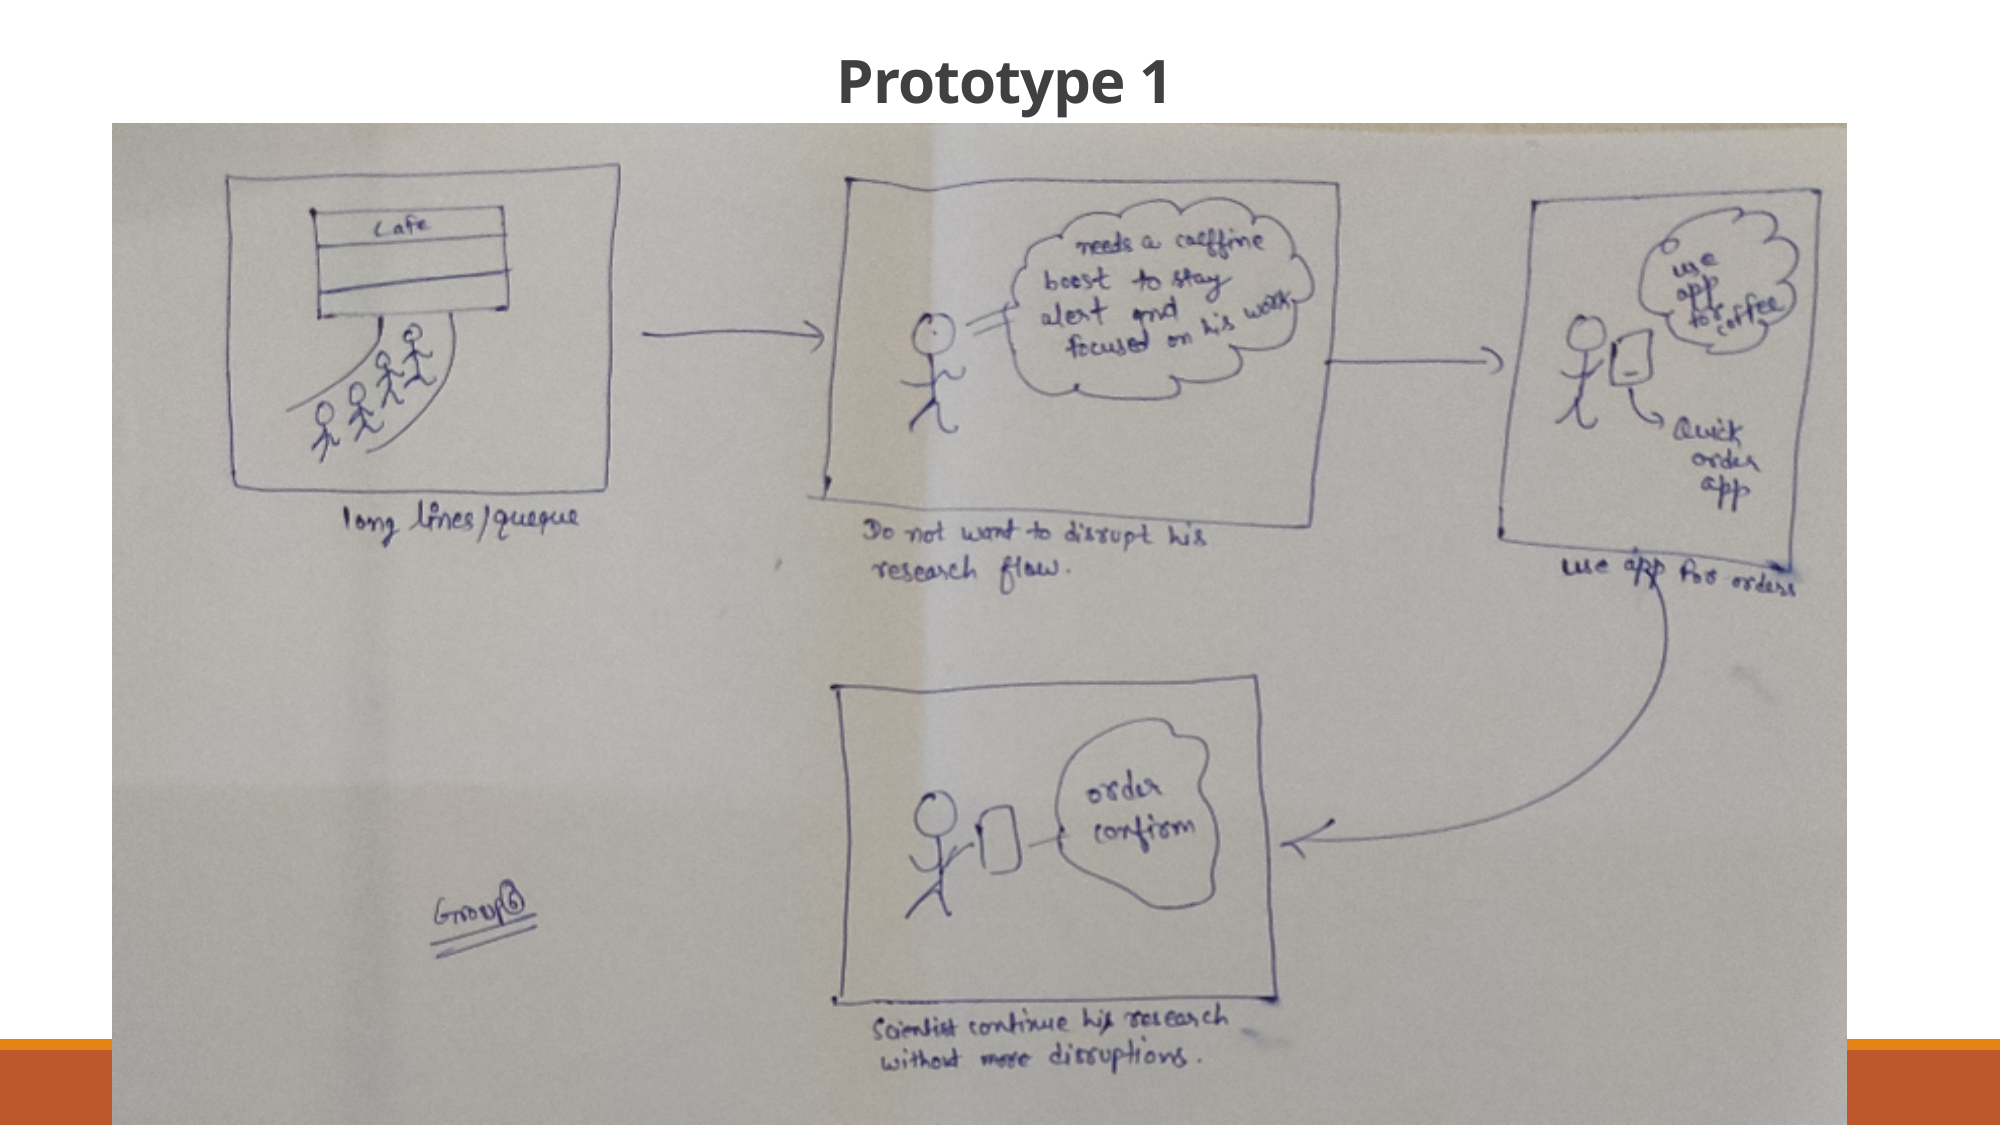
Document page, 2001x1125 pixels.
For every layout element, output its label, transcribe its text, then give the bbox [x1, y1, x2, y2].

title Prototype 1 [180, 47, 1830, 120]
picture [111, 123, 1847, 1125]
